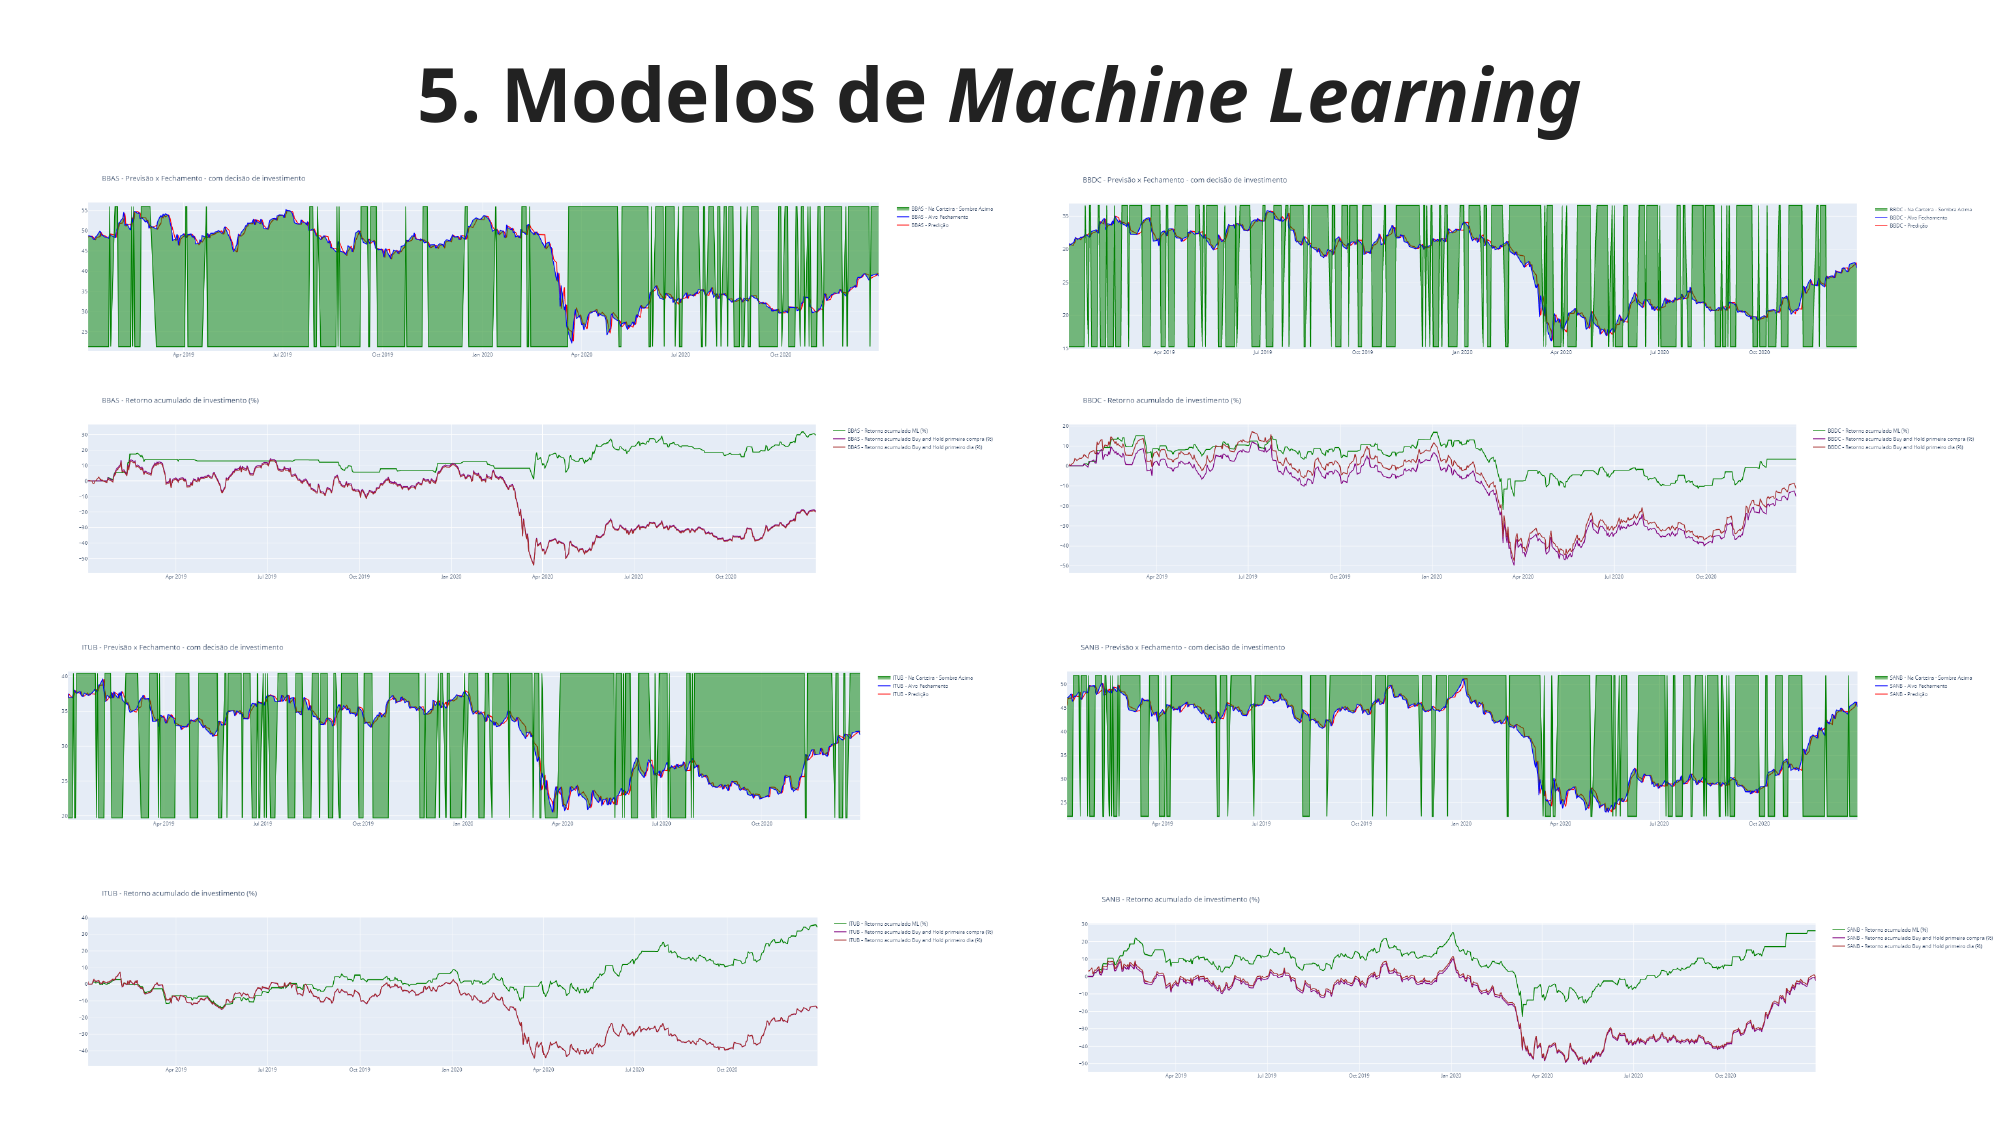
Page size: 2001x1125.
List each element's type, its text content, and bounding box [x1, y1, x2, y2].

picture [34, 628, 980, 854]
picture [1035, 161, 1981, 607]
picture [1033, 628, 1979, 854]
picture [54, 874, 1000, 1100]
picture [54, 159, 1000, 607]
title 5. Modelos de Machine Learning [137, 16, 1863, 181]
picture [1054, 880, 2000, 1106]
